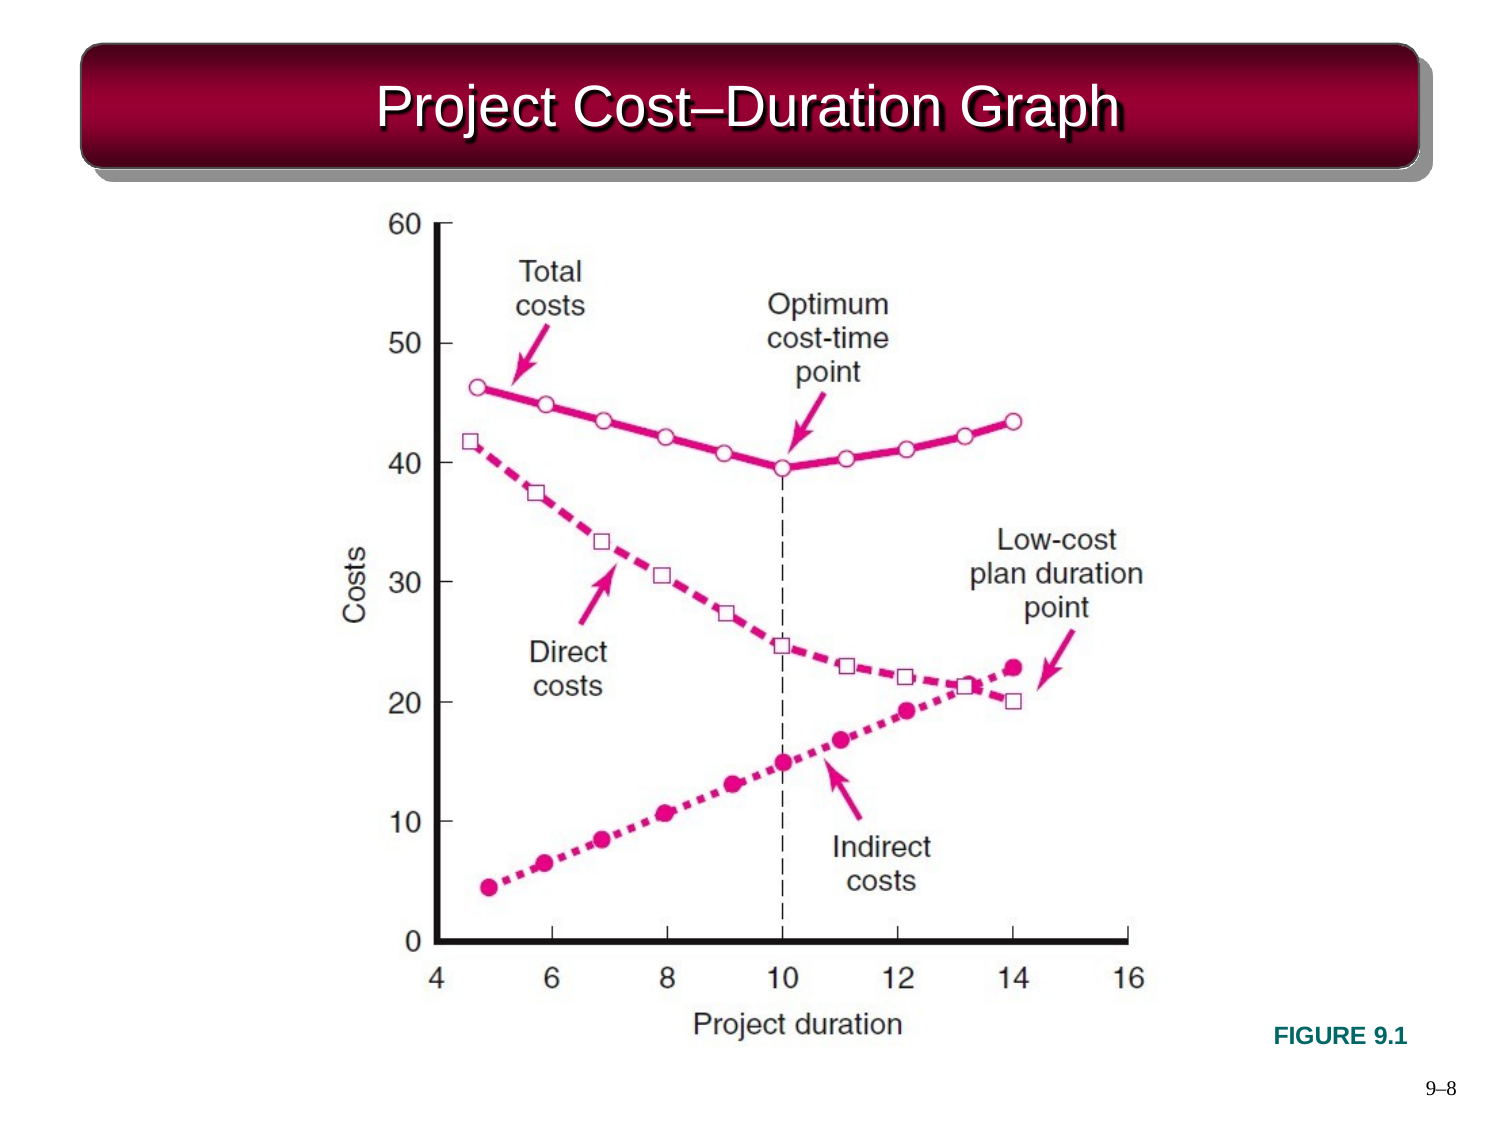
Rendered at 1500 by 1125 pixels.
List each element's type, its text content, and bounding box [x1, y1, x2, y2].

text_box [79, 42, 1433, 184]
text_box FIGURE 9.1 [1271, 1017, 1411, 1050]
title Project Cost–Duration Graph [102, 191, 1398, 257]
picture [335, 202, 1160, 1049]
slide_number 9–8 [1413, 1074, 1466, 1125]
